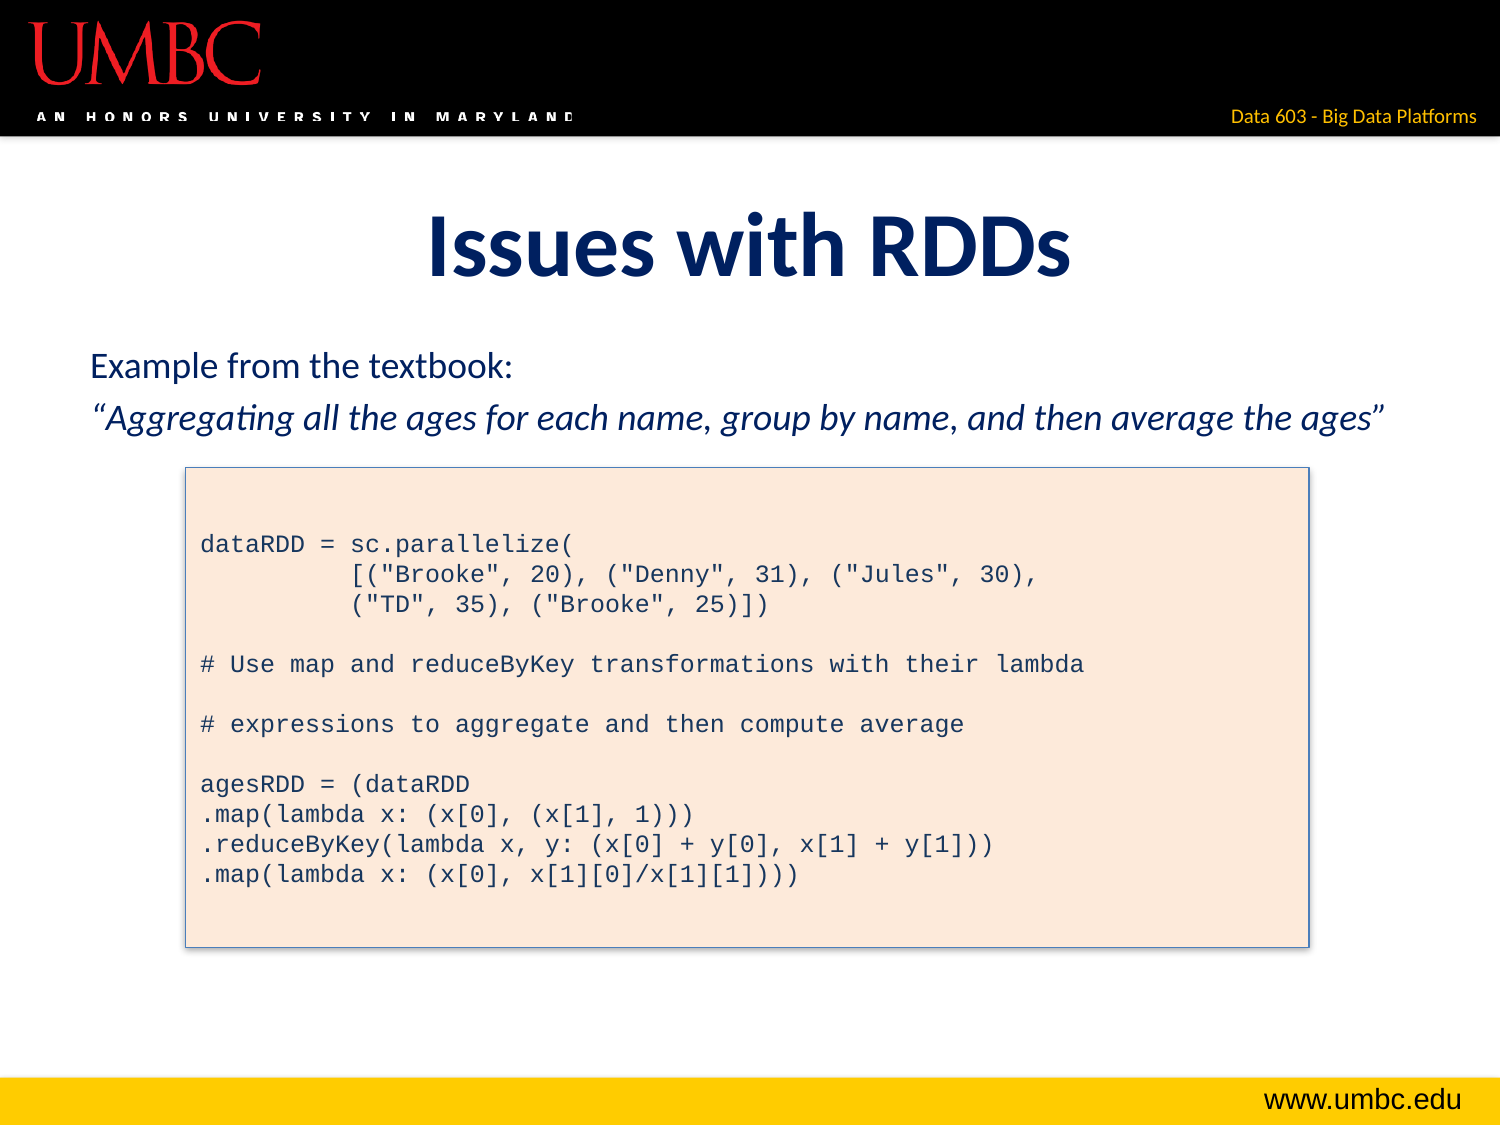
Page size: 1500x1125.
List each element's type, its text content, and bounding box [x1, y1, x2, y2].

text_box dataRDD = sc.parallelize( [("Brooke", 20), ("Denny", 31), ("Jules", 30), ("TD", 35), ("Brooke", 25)]) # Use map and reduceByKey transformations with their lambda # expressions to aggregate and then compute average agesRDD = (dataRDD .map(lambda x: (x[0], (x[1], 1))) .reduceByKey(lambda x, y: (x[0] + y[0], x[1] + y[1])) .map(lambda x: (x[0], x[1][0]/x[1][1]))) [185, 467, 1310, 948]
list Example from the textbook: “Aggregating all the ages for each name, group by name, and then average the ages” [75, 333, 1425, 1038]
title Issues with RDDs [75, 145, 1425, 333]
